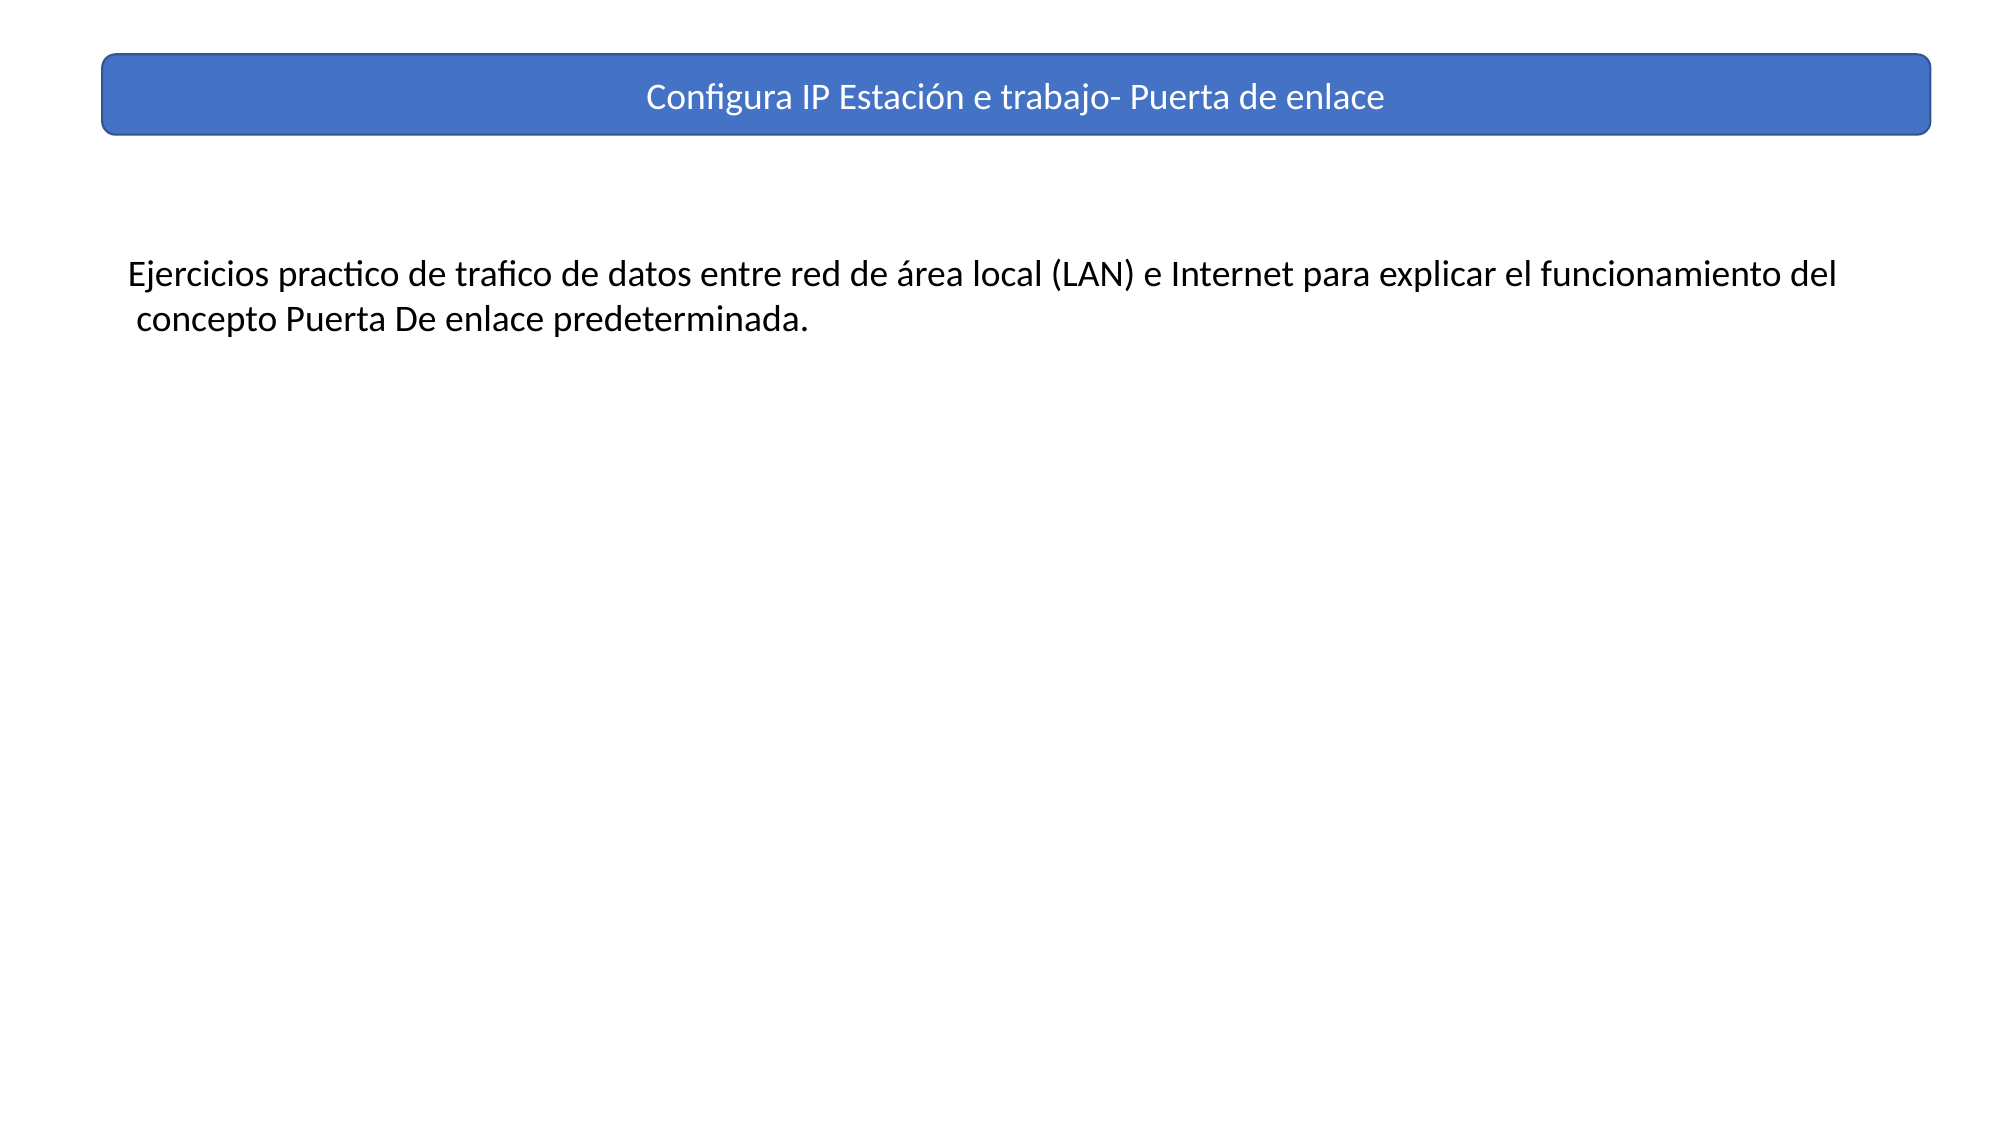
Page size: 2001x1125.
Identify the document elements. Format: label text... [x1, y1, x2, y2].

text_box Ejercicios practico de trafico de datos entre red de área local (LAN) e Internet para explicar el funcionamiento del concepto Puerta De enlace predeterminada. [113, 241, 1855, 392]
text_box Configura IP Estación e trabajo- Puerta de enlace [101, 53, 1932, 136]
